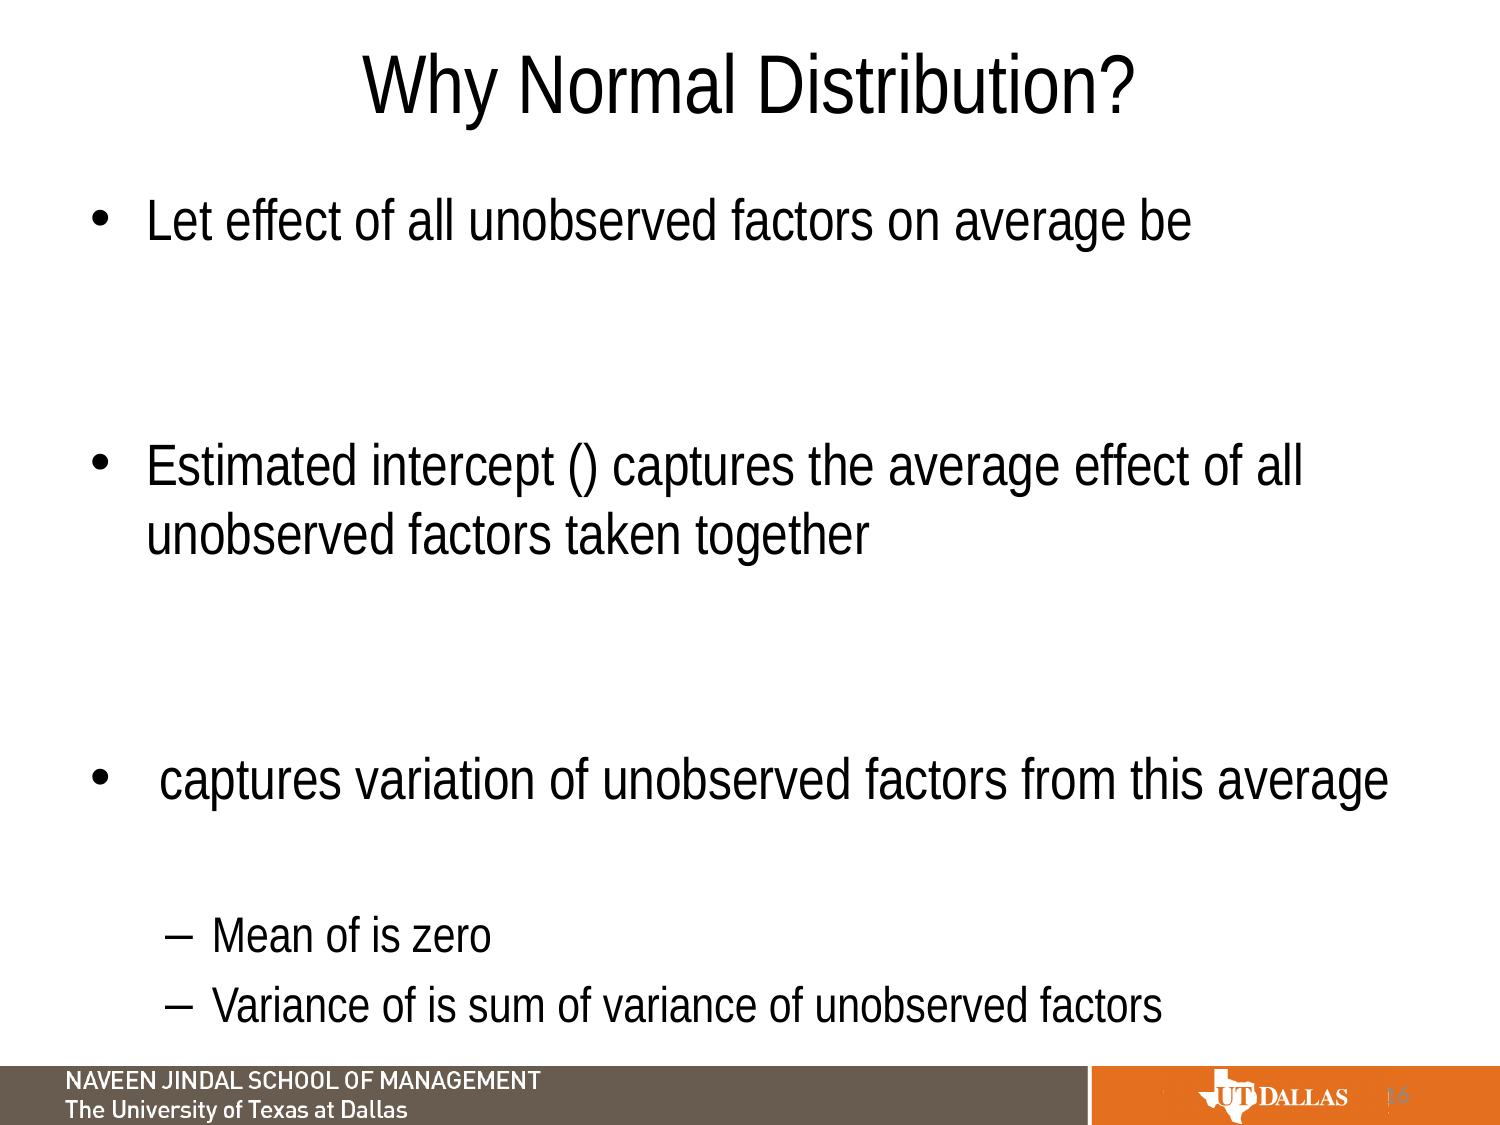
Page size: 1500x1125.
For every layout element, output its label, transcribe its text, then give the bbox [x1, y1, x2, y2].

picture [0, 1066, 1500, 1125]
title Why Normal Distribution? [75, 0, 1425, 162]
slide_number 16 [1074, 1063, 1425, 1124]
